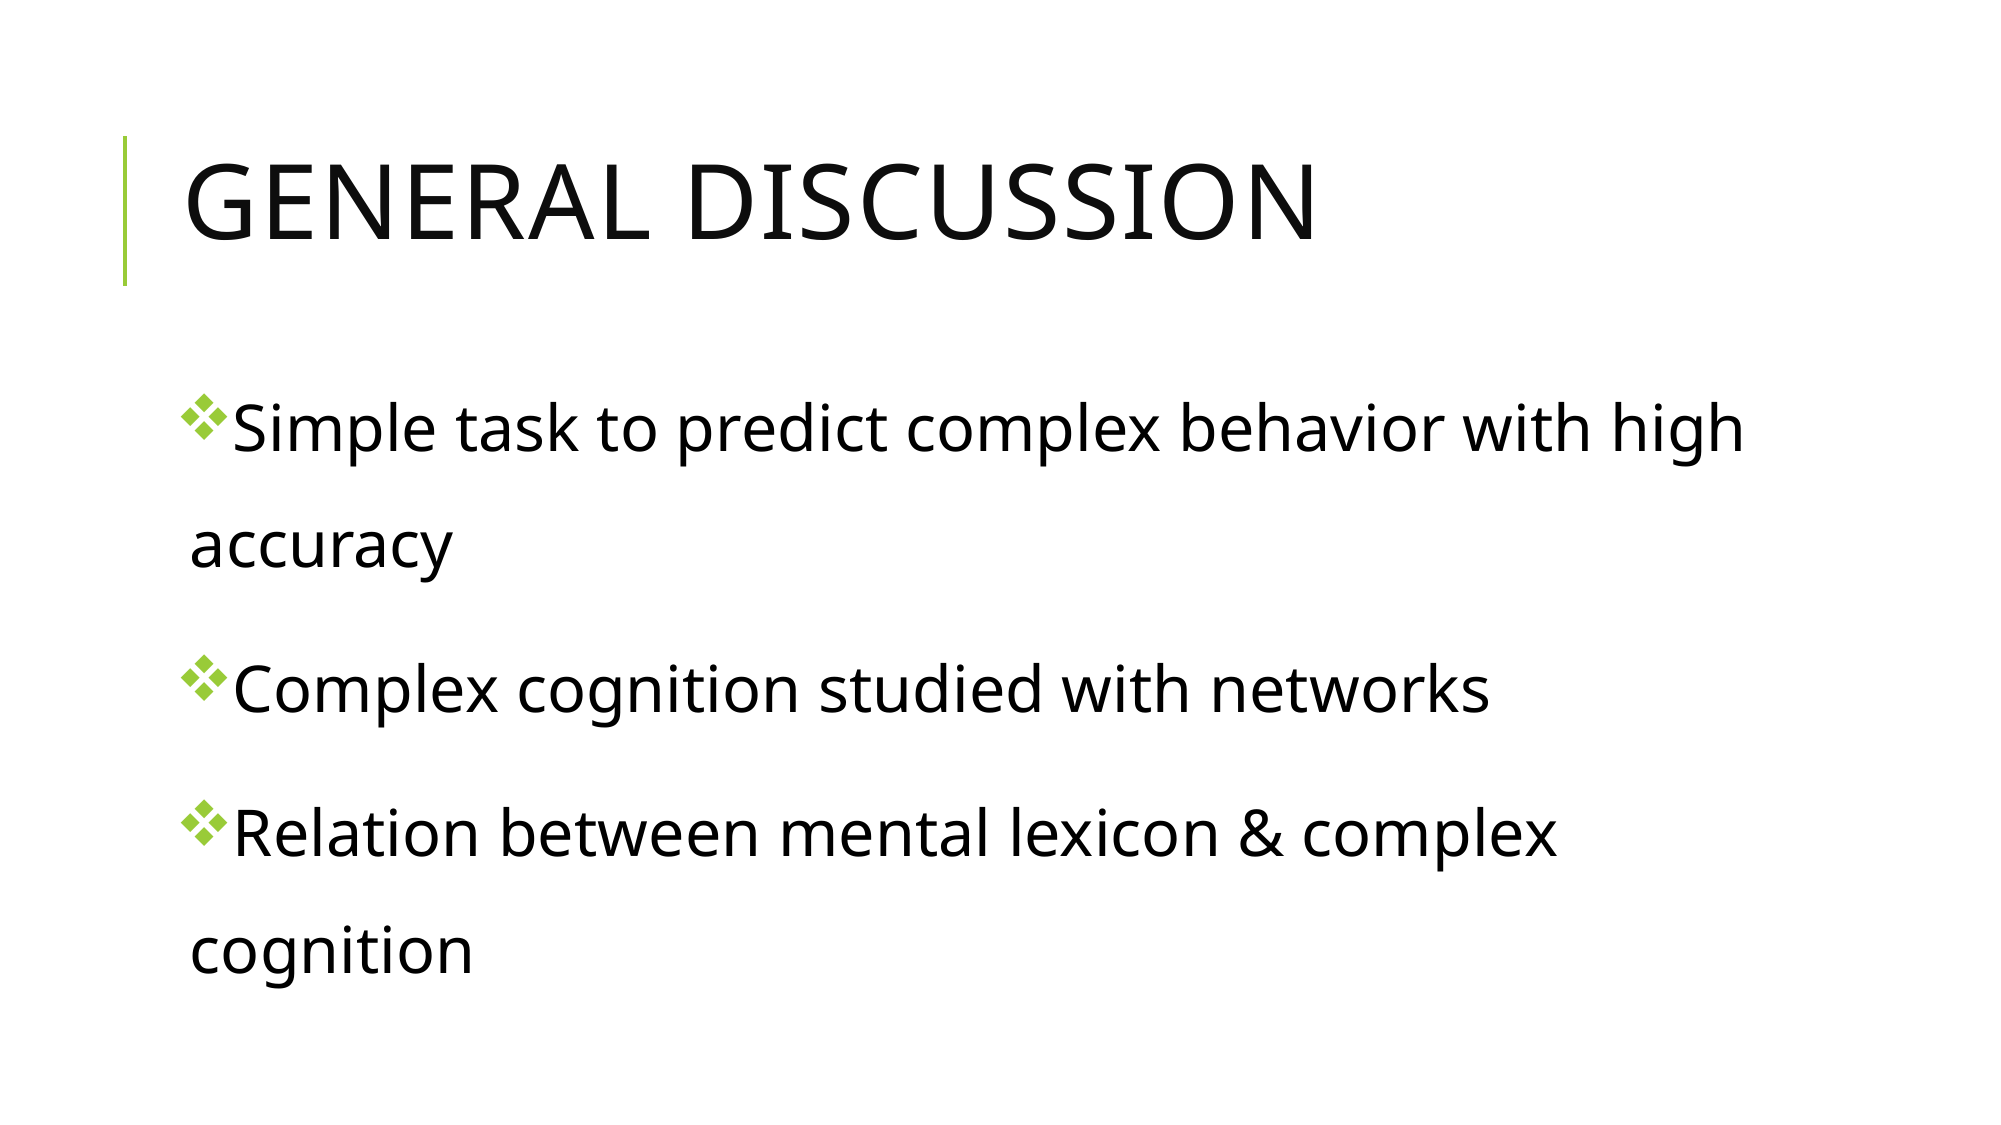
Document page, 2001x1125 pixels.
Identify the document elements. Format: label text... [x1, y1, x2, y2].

list Simple task to predict complex behavior with high accuracy Complex cognition studied with networks Relation between mental lexicon & complex cognition [168, 339, 1763, 1000]
title General Discussion [168, 86, 1763, 333]
